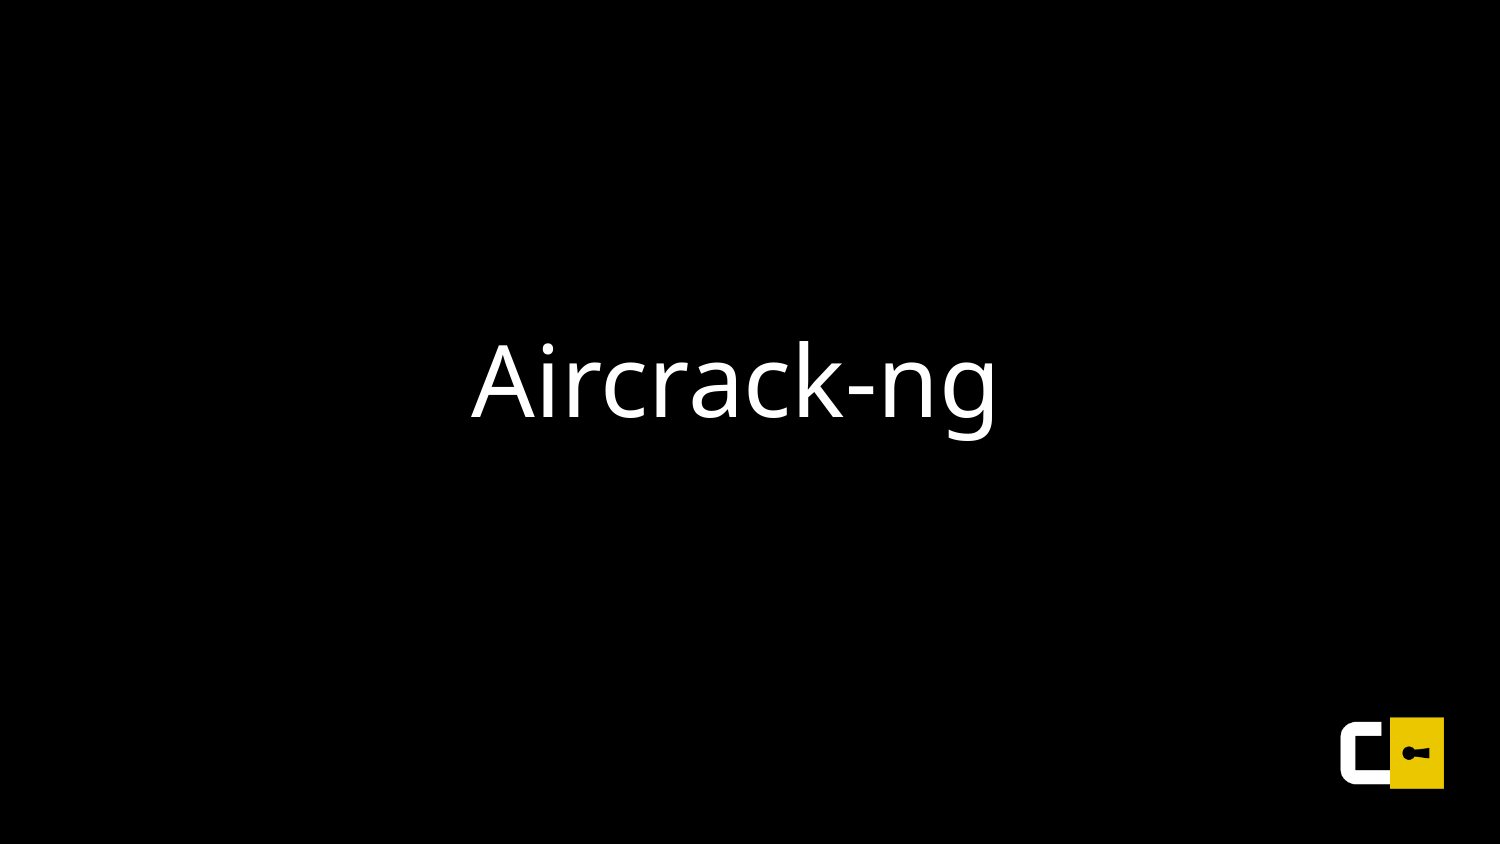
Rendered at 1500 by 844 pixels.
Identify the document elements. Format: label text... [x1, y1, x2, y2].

picture [1335, 695, 1450, 809]
title Aircrack-ng [86, 302, 1387, 396]
